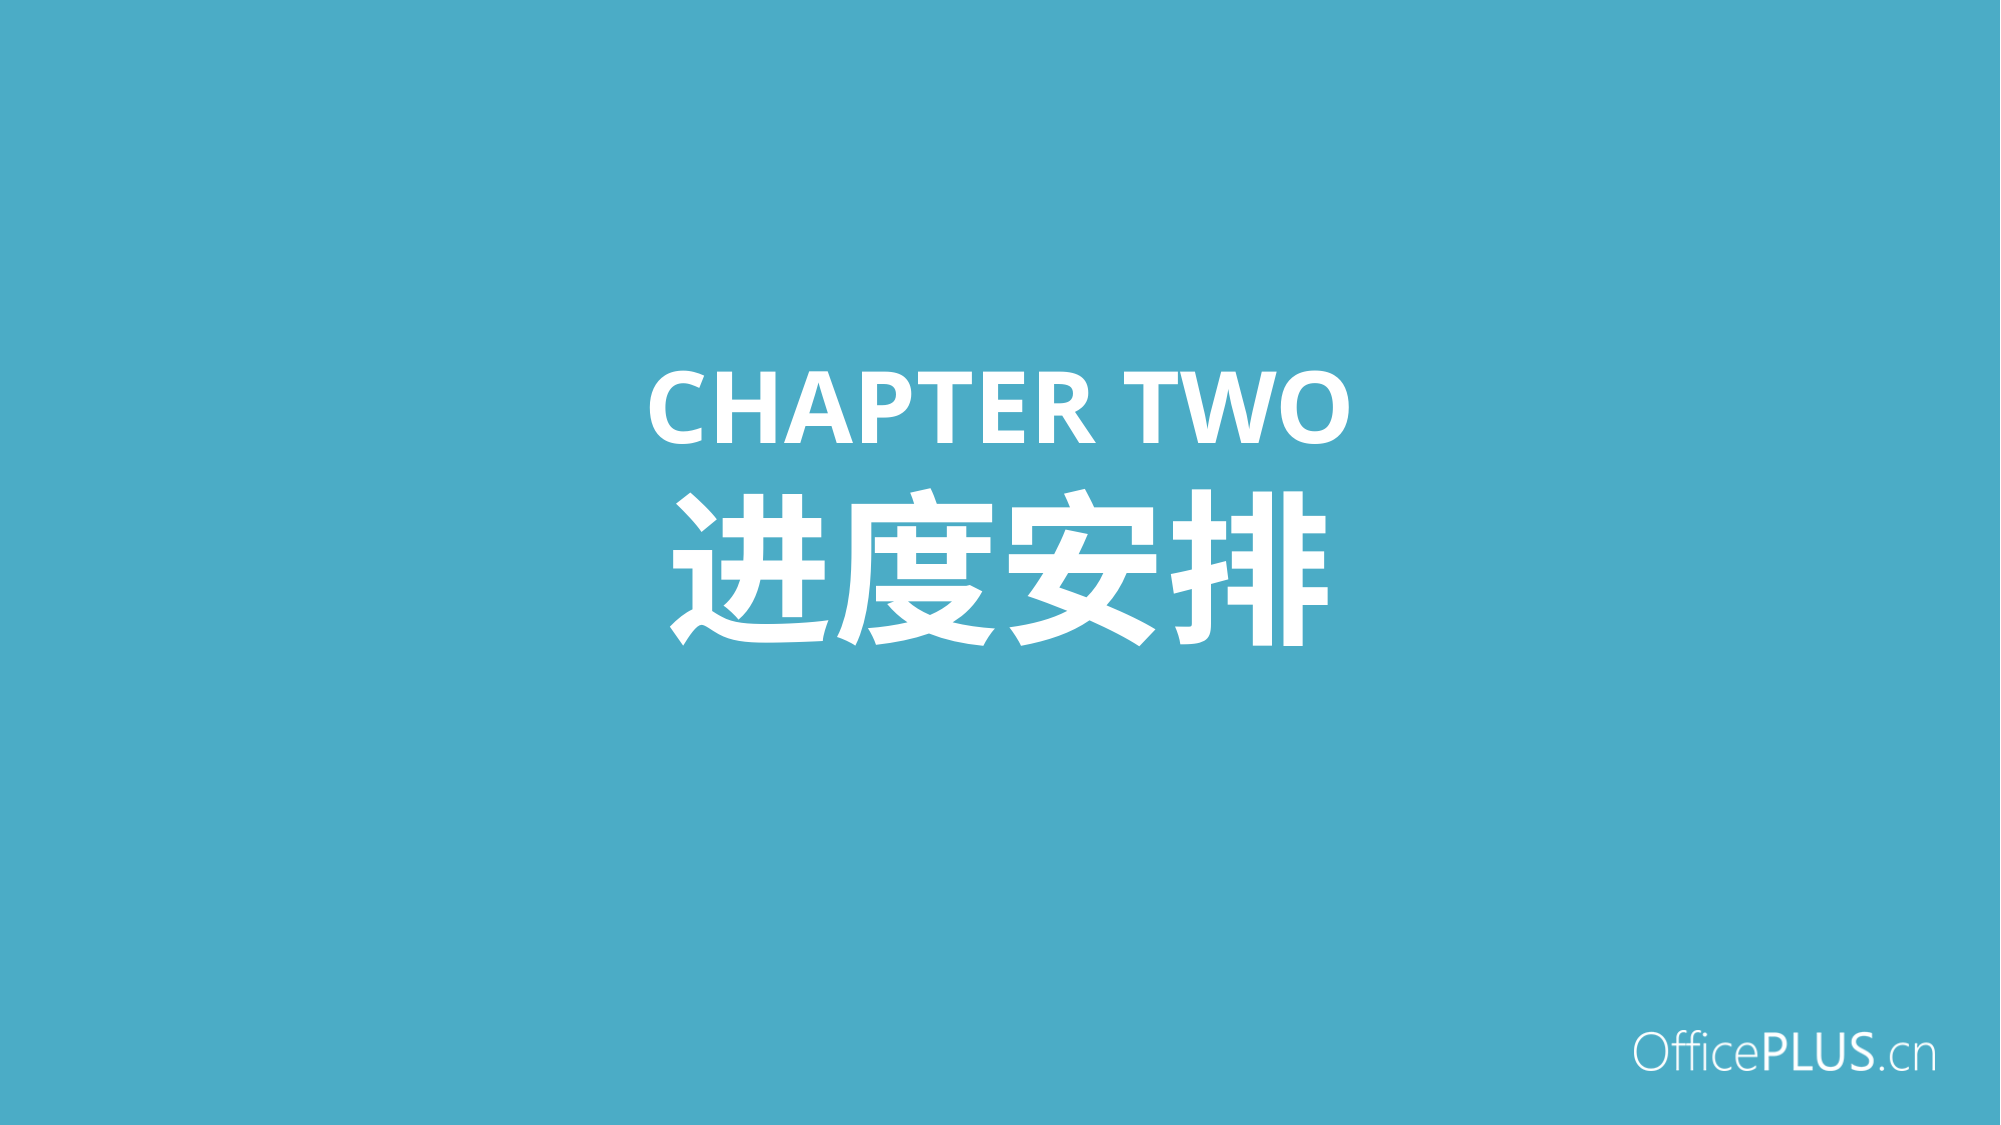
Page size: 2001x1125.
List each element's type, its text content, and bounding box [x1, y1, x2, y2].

text_box 进度安排 [468, 479, 1532, 675]
picture [1634, 1030, 1936, 1071]
text_box CHAPTER TWO [468, 335, 1532, 471]
